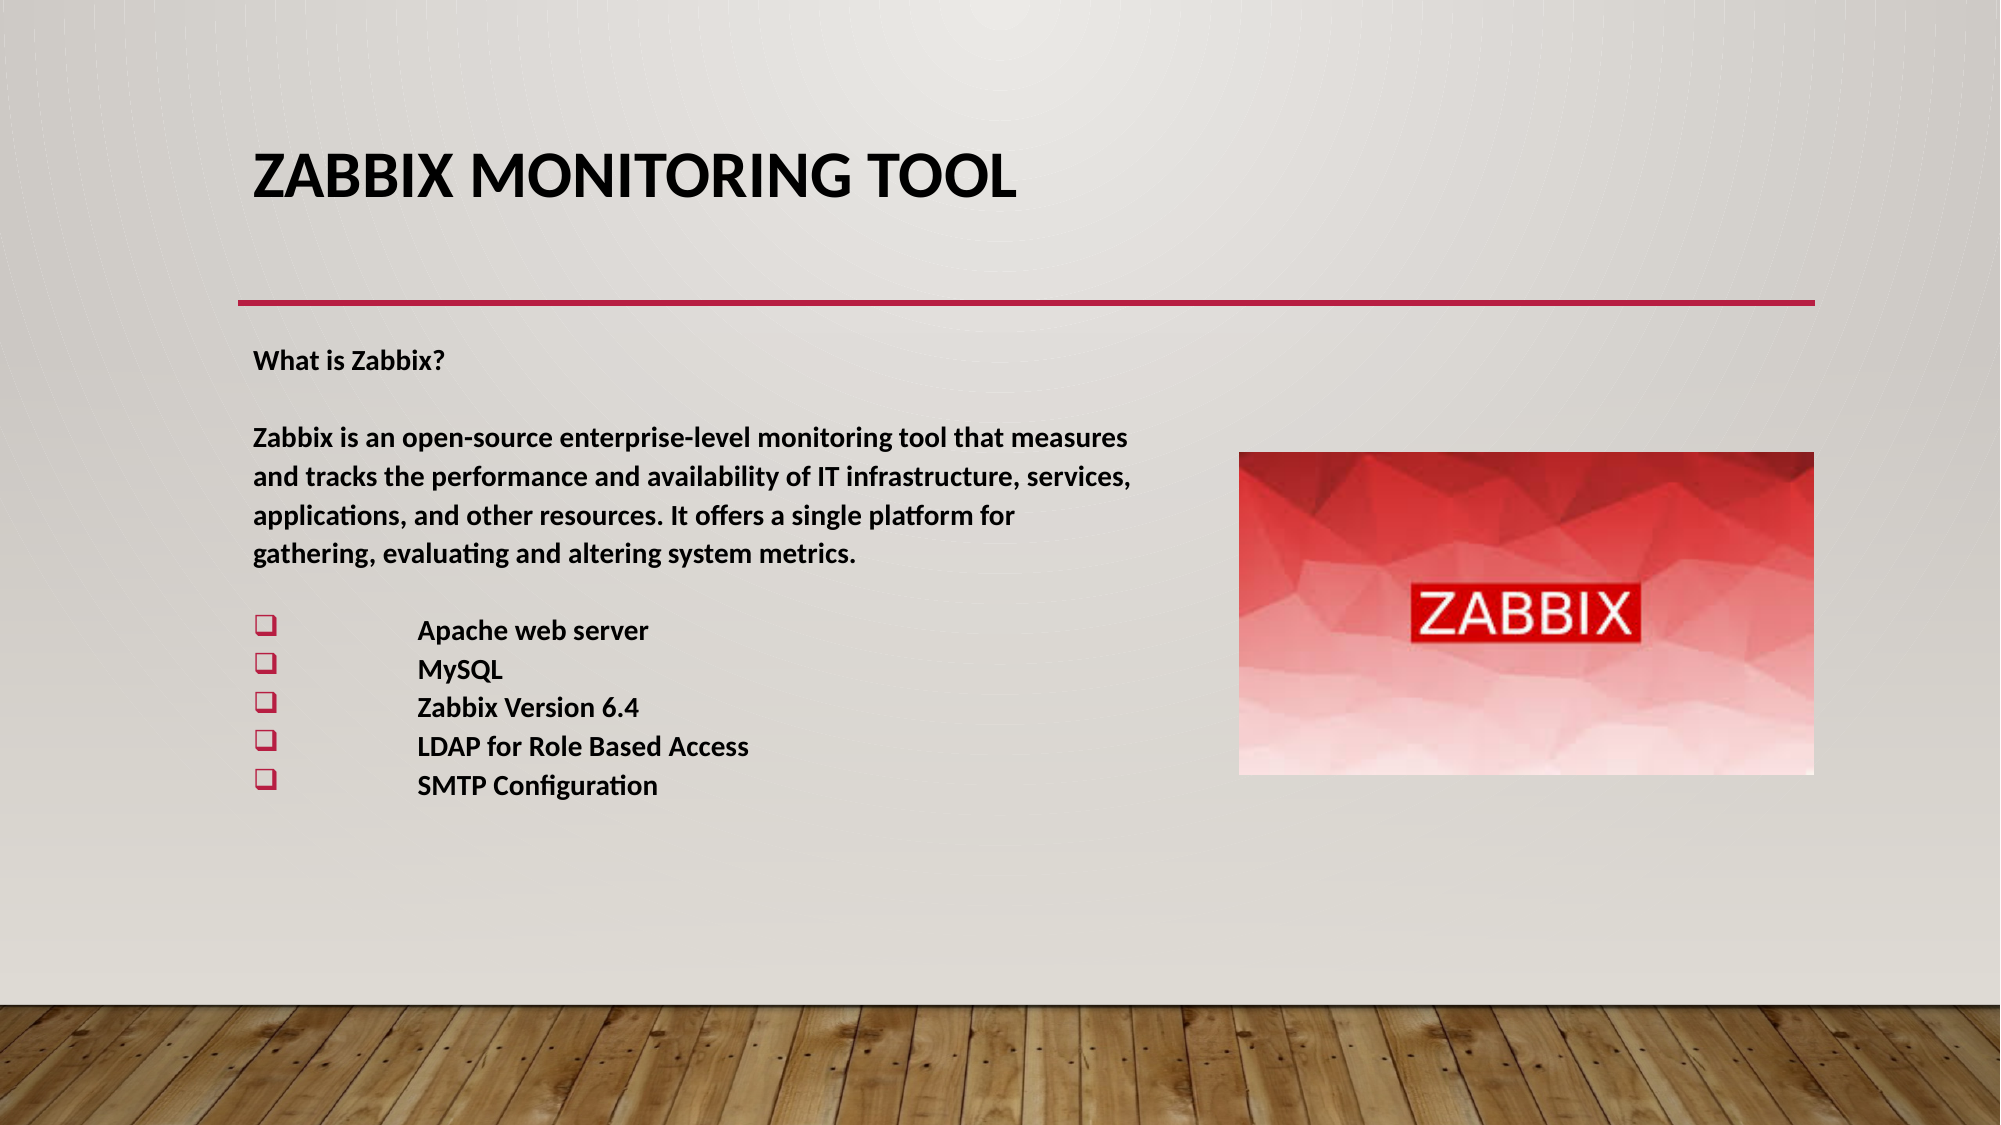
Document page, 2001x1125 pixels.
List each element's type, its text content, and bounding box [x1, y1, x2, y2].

picture [1238, 452, 1814, 775]
picture [0, 1005, 2000, 1125]
list What is Zabbix? Zabbix is an open-source enterprise-level monitoring tool that measures and tracks the performance and availability of IT infrastructure, services, applications, and other resources. It offers a single platform for gathering, evaluating and altering system metrics. Apache web server MySQL Zabbix Version 6.4 LDAP for Role Based Access SMTP Configuration [238, 330, 1161, 897]
title Zabbix Monitoring Tool [238, 131, 1814, 305]
